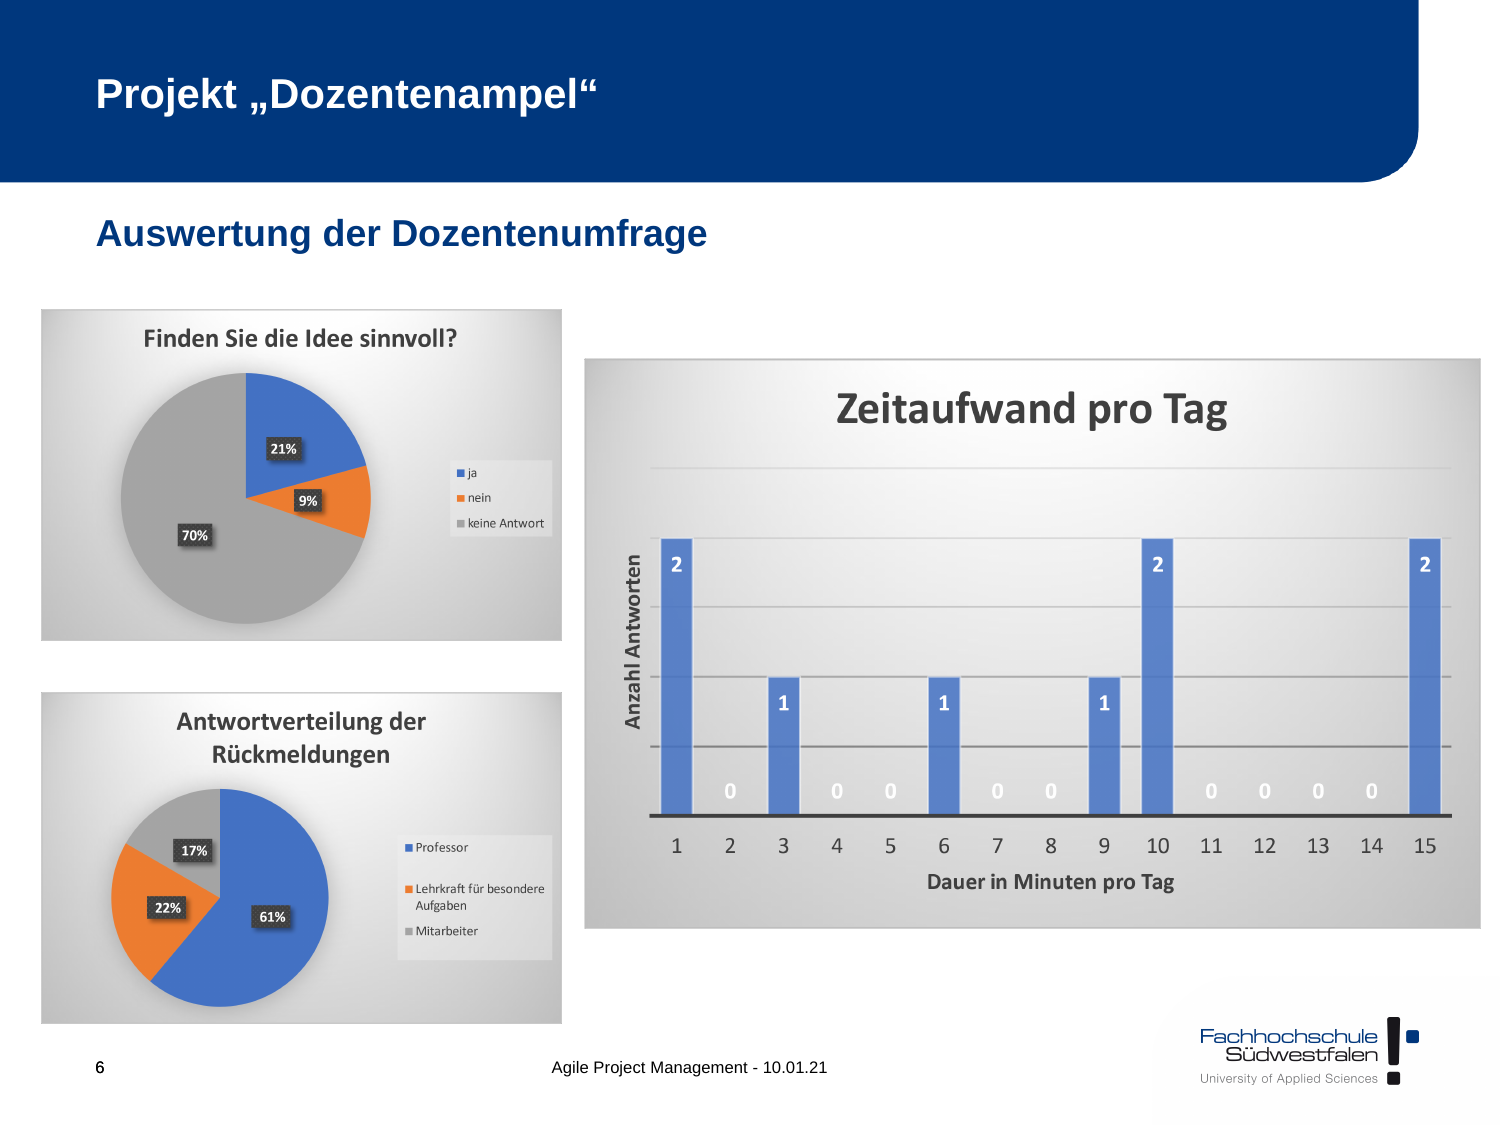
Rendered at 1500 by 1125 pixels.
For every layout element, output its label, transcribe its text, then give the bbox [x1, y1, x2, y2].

picture [0, 0, 1419, 183]
picture [584, 358, 1482, 929]
picture [40, 309, 562, 641]
title Projekt „Dozentenampel“ [95, 66, 1419, 117]
picture [40, 692, 562, 1024]
list Auswertung der Dozentenumfrage [95, 208, 1419, 254]
footer Agile Project Management - 10.01.21 [198, 1049, 1182, 1086]
picture [1152, 976, 1500, 1125]
